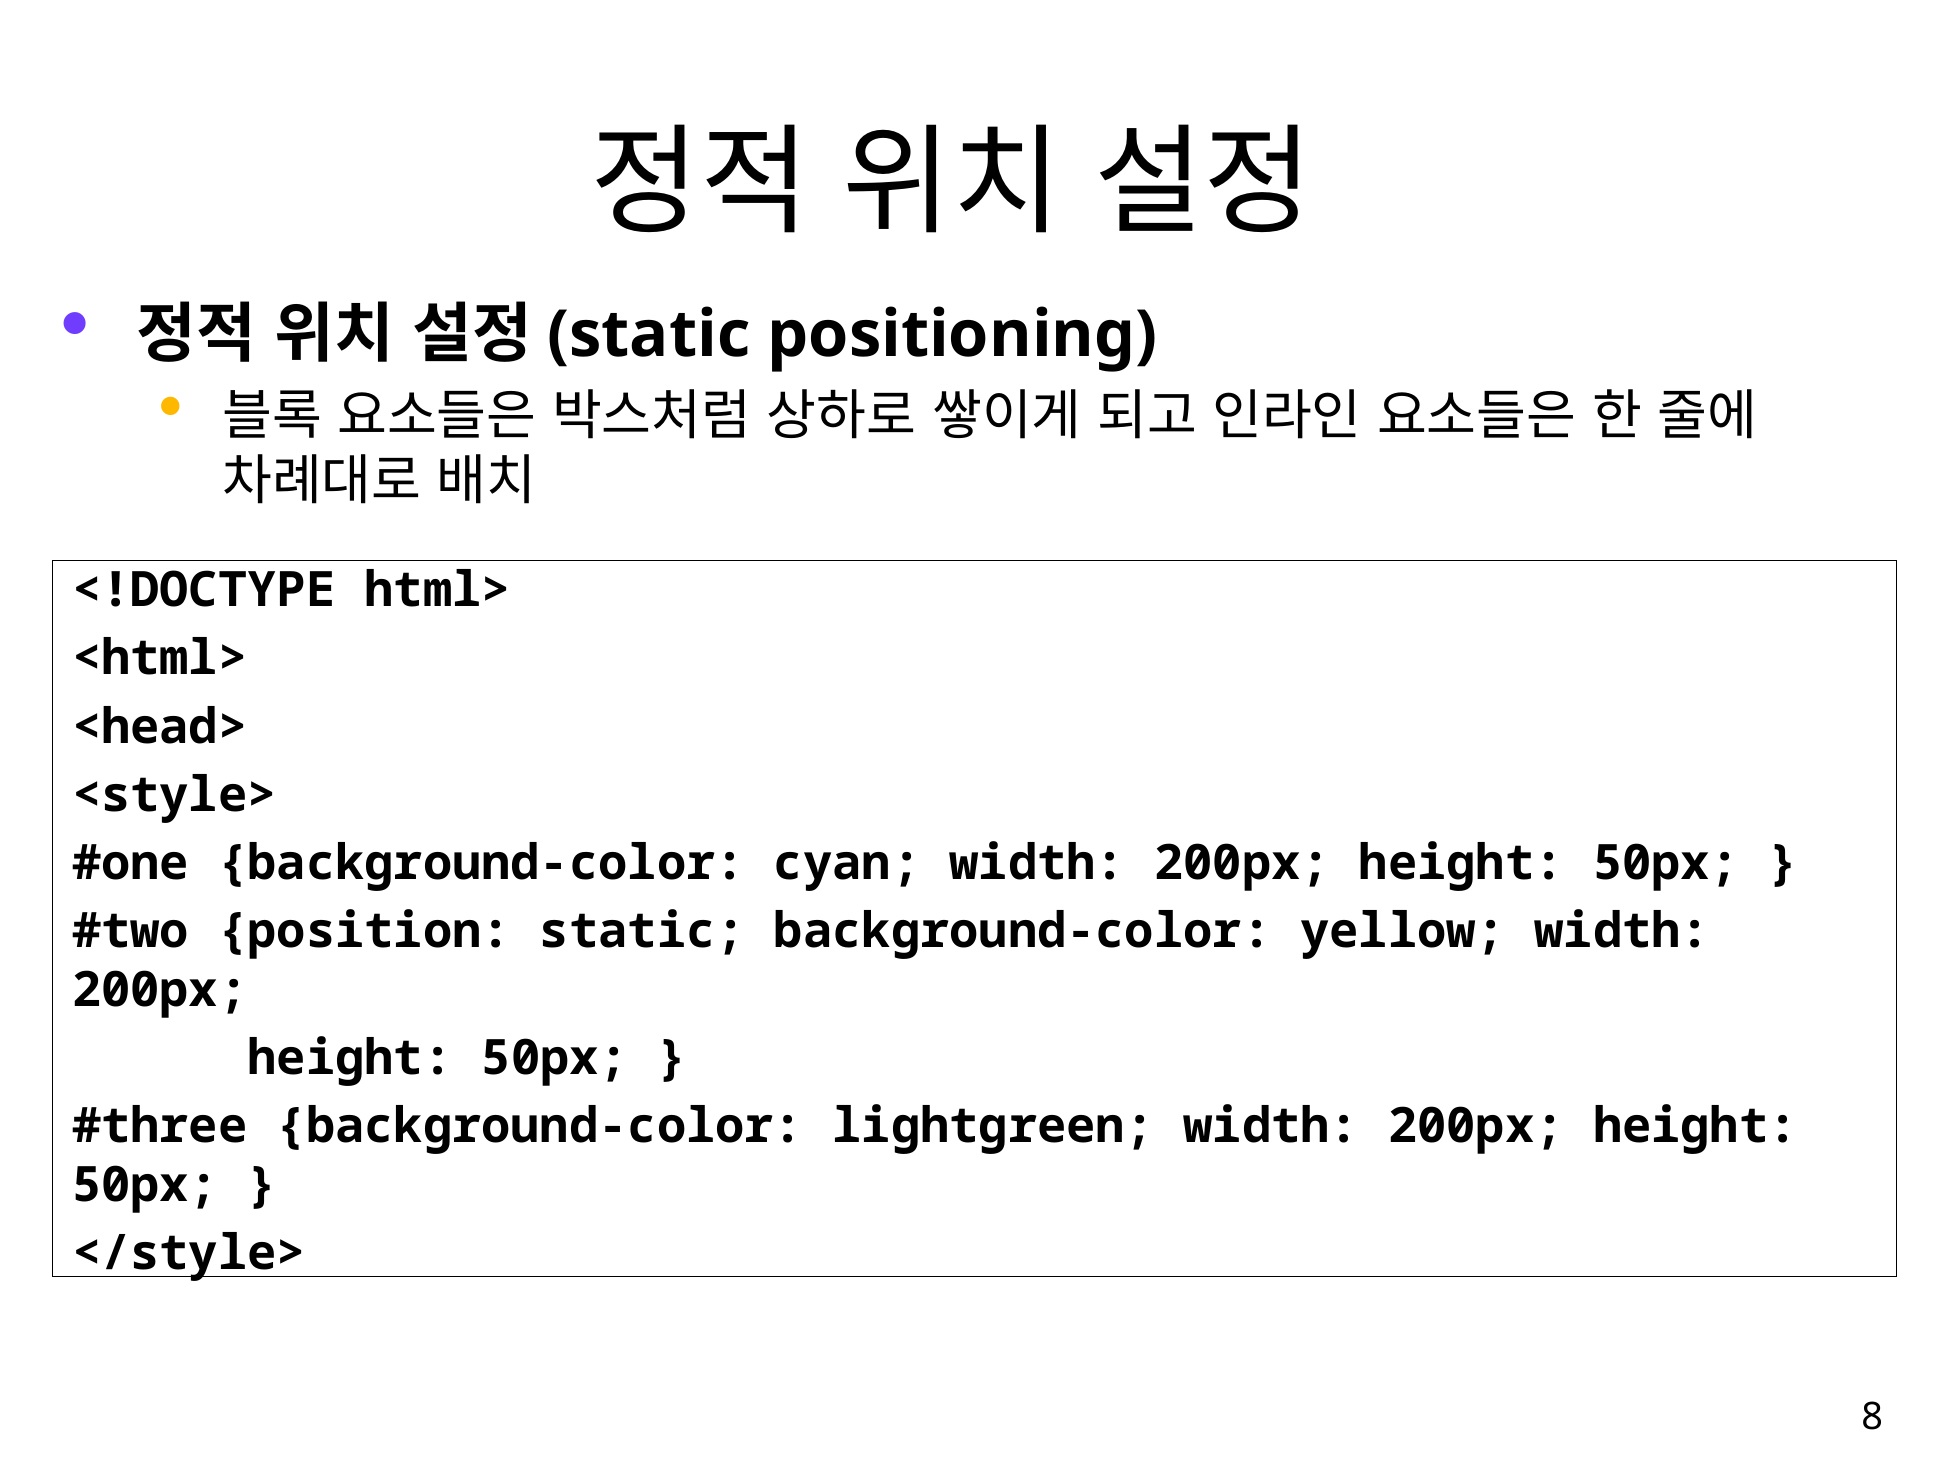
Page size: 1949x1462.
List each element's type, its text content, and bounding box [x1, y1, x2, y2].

title 정적 위치 설정 [156, 92, 1749, 255]
text_box <!DOCTYPE html> <html> <head> <style> #one {background-color: cyan; width: 200px; height: 50px; } #two {position: static; background-color: yellow; width: 200px; height: 50px; } #three {background-color: lightgreen; width: 200px; height: 50px; } </style> [52, 560, 1897, 1277]
list 정적 위치 설정(static positioning) 블록 요소들은 박스처럼 상하로 쌓이게 되고 인라인 요소들은 한 줄에 차례대로 배치 [48, 284, 1897, 1343]
slide_number 8 [1496, 1372, 1899, 1462]
